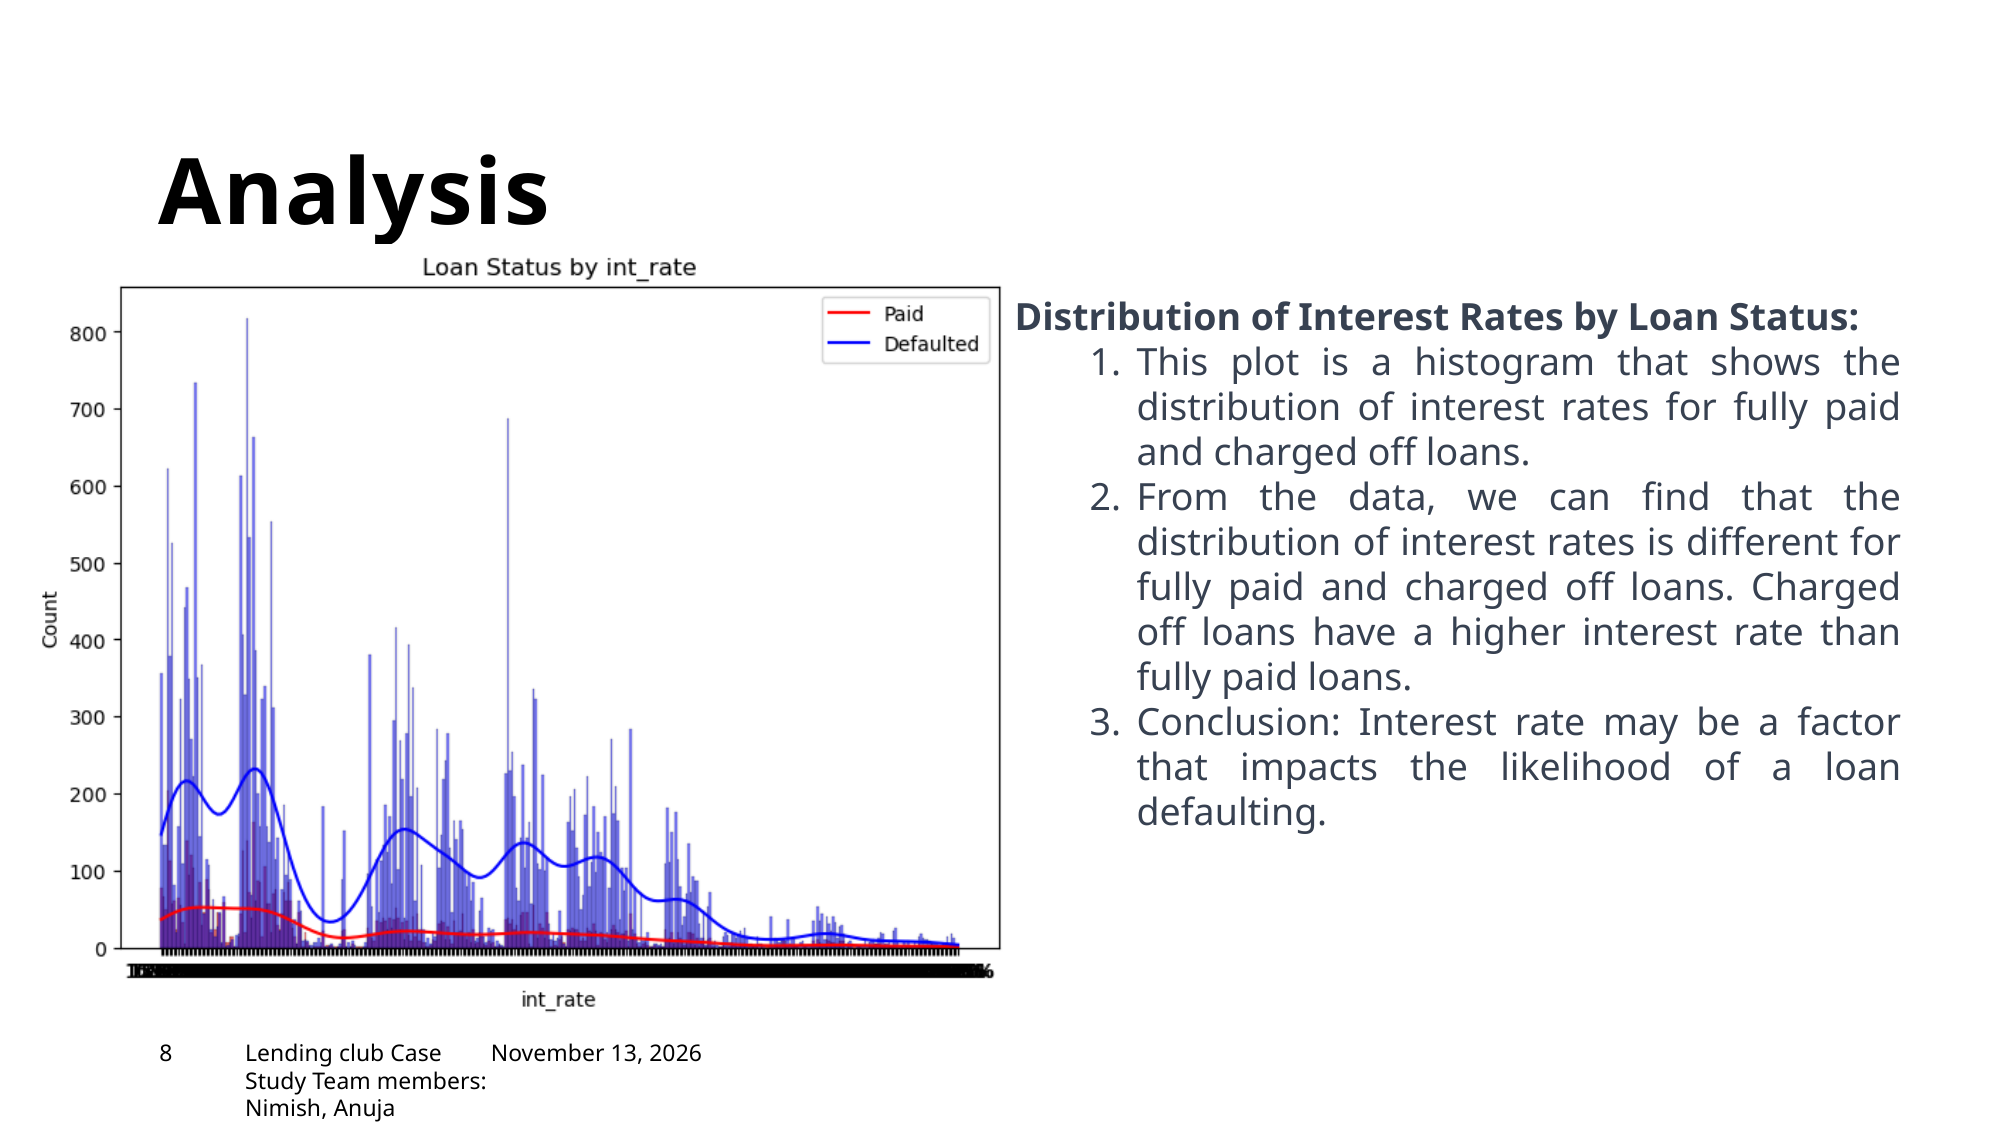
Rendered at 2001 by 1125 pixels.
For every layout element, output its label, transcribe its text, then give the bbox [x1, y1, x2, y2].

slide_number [490, 1038, 707, 1080]
title Analysis [158, 144, 1484, 245]
slide_number 8 [159, 1038, 245, 1080]
footer Lending club Case Study Team members: Nimish, Anuja [245, 1038, 490, 1080]
picture [27, 244, 1012, 1024]
text_box Distribution of Interest Rates by Loan Status: This plot is a histogram that shows the distribution of interest rates for fully paid and charged off loans. From the data, we can find that the distribution of interest rates is different for fully paid and charged off loans. Charged off loans have a higher interest rate than fully paid loans. Conclusion: Interest rate may be a factor that impacts the likelihood of a loan defaulting. [1012, 285, 1917, 841]
